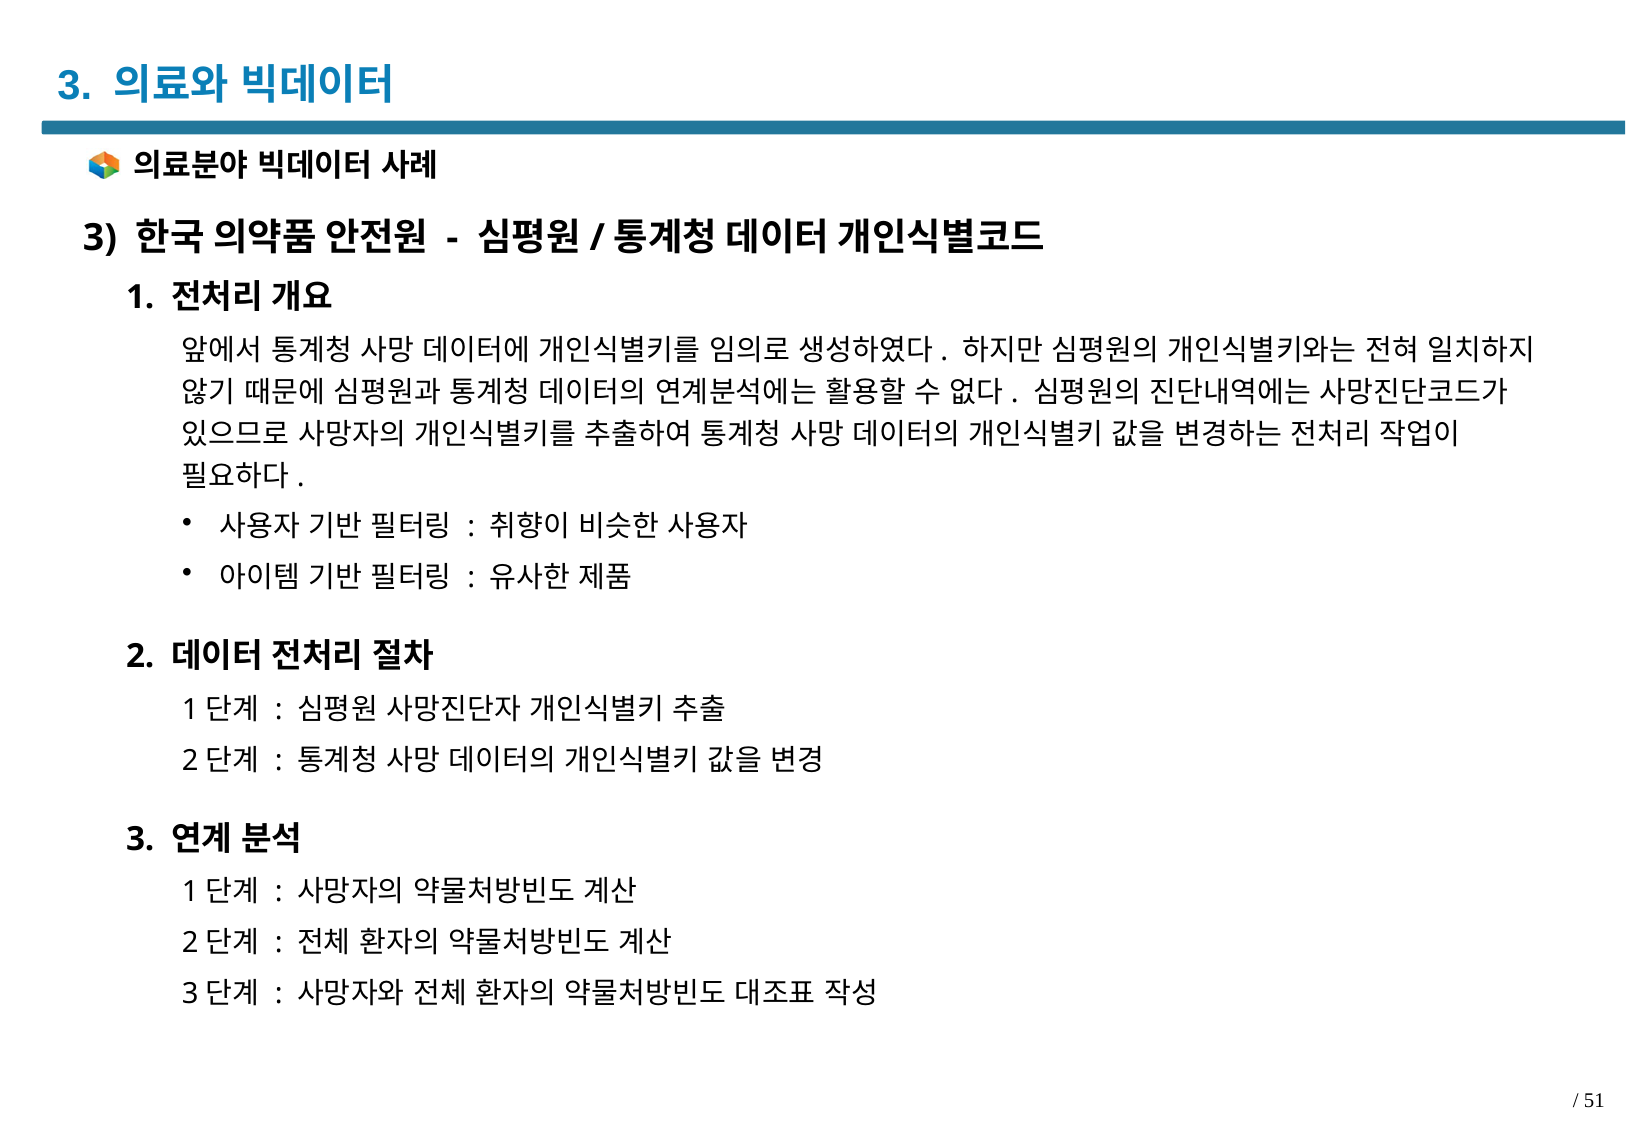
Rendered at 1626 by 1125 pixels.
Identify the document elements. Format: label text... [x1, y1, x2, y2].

picture [86, 148, 121, 179]
text_box 3) 한국 의약품 안전원 - 심평원/통계청 데이터 개인식별코드 1. 전처리 개요 앞에서 통계청 사망 데이터에 개인식별키를 임의로 생성하였다. 하지만 심평원의 개인식별키와는 전혀 일치하지 않기 때문에 심평원과 통계청 데이터의 연계분석에는 활용할 수 없다. 심평원의 진단내역에는 사망진단코드가 있으므로 사망자의 개인식별키를 추출하여 통계청 사망 데이터의 개인식별키 값을 변경하는 전처리 작업이 필요하다. 사용자 기반 필터링 : 취향이 비슷한 사용자 아이템 기반 필터링 : 유사한 제품 2. 데이터 전처리 절차 1단계 : 심평원 사망진단자 개인식별키 추출 2단계 : 통계청 사망 데이터의 개인식별키 값을 변경 3. 연계 분석 1단계 : 사망자의 약물처방빈도 계산 2단계 : 전체 환자의 약물처방빈도 계산 3단계 : 사망자와 전체 환자의 약물처방빈도 대조표 작성 [68, 196, 1557, 1017]
text_box 의료분야 빅데이터 사례 [86, 145, 1157, 183]
slide_number / 51 [1245, 1078, 1625, 1114]
title 3. 의료와 빅데이터 [41, 49, 1006, 122]
